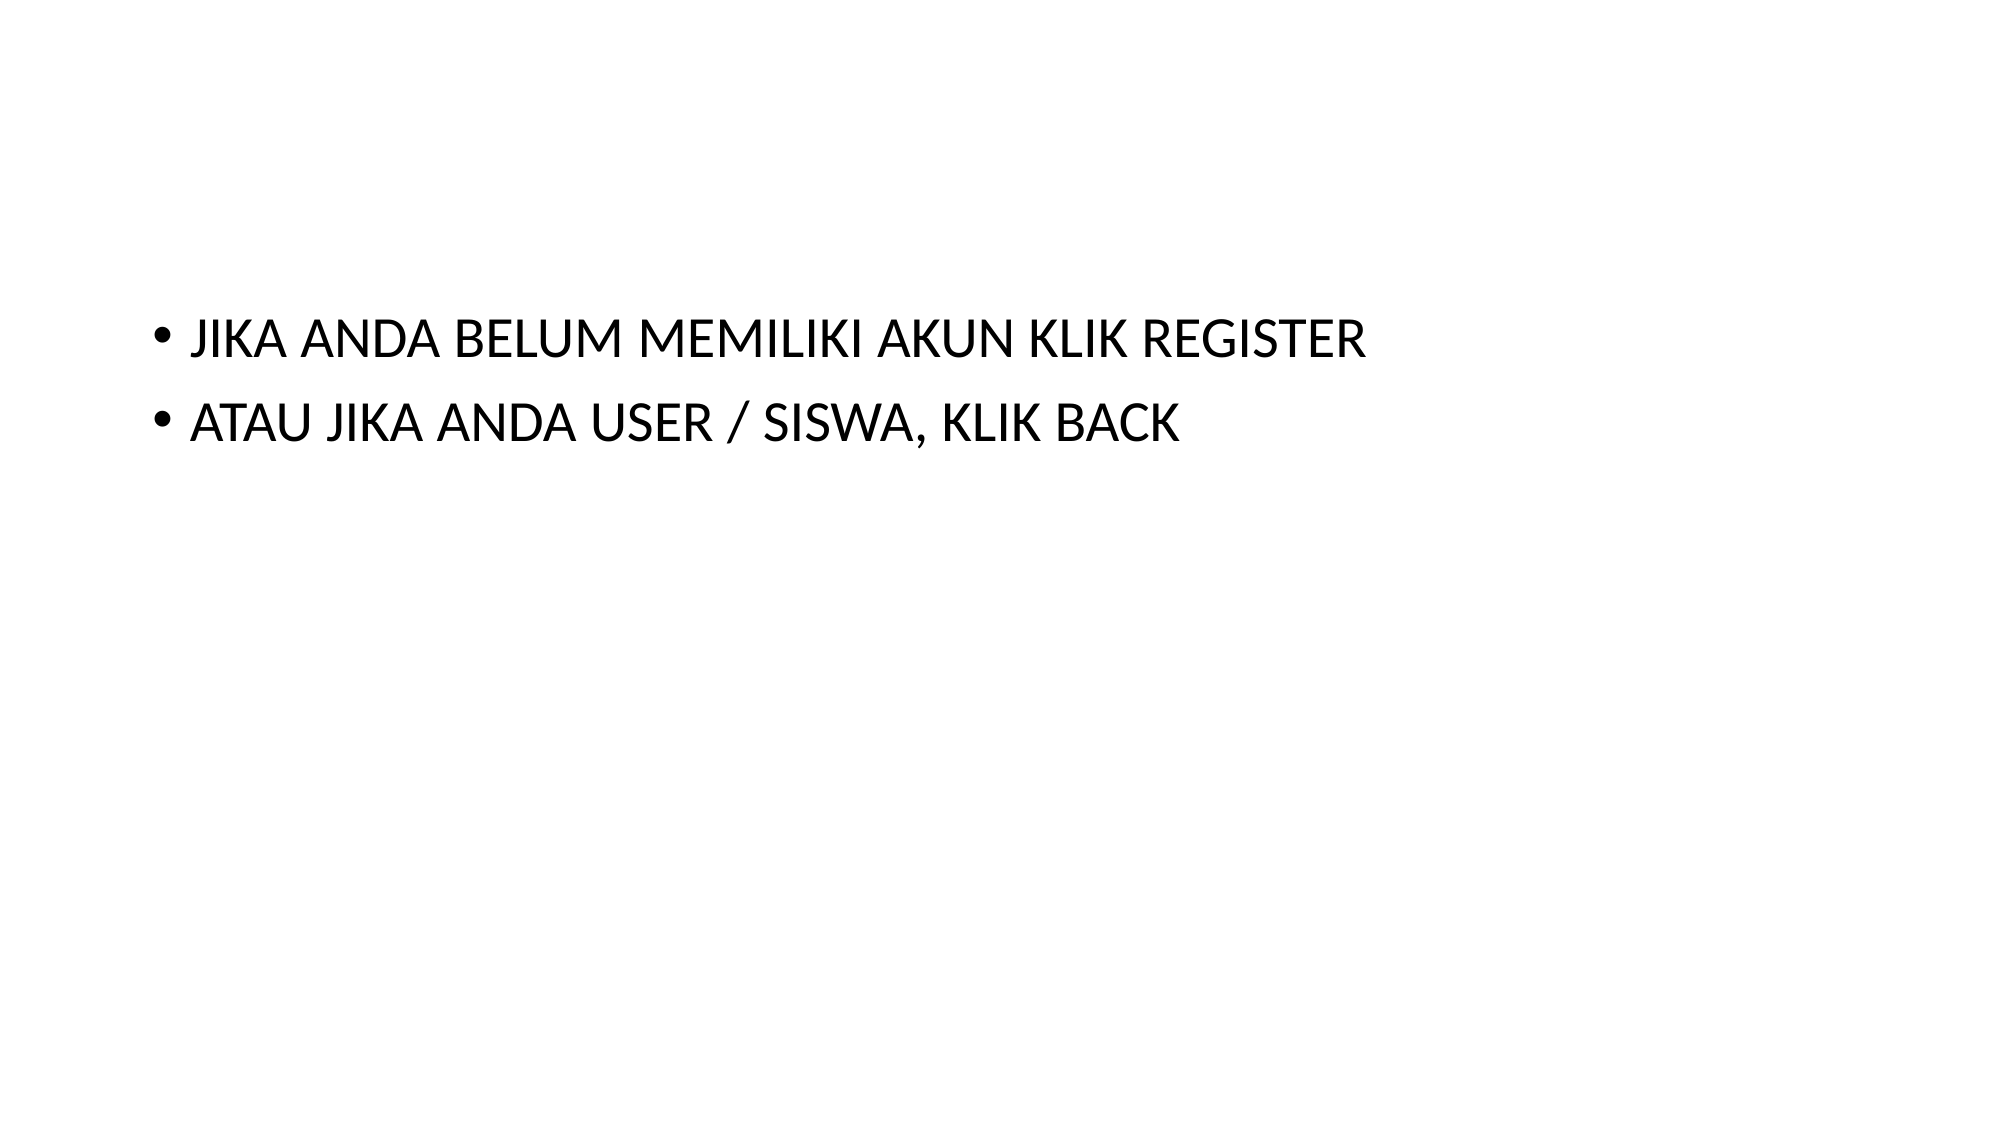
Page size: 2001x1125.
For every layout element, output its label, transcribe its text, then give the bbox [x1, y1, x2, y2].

list JIKA ANDA BELUM MEMILIKI AKUN KLIK REGISTER ATAU JIKA ANDA USER / SISWA, KLIK BACK [137, 299, 1863, 1014]
